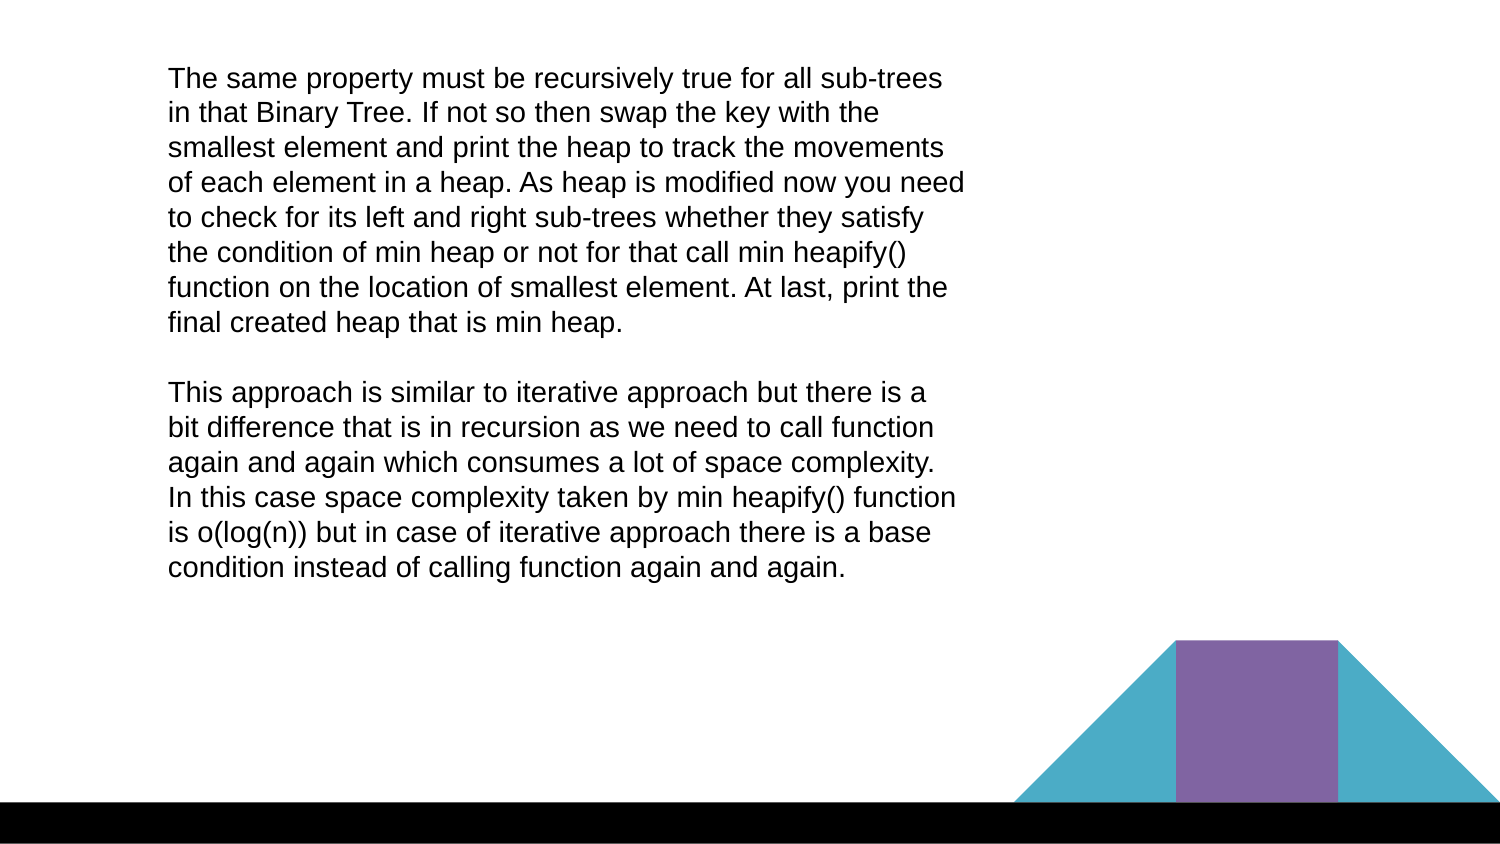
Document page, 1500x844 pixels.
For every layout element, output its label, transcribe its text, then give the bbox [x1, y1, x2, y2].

text_box The same property must be recursively true for all sub-trees in that Binary Tree. If not so then swap the key with the smallest element and print the heap to track the movements of each element in a heap. As heap is modified now you need to check for its left and right sub-trees whether they satisfy the condition of min heap or not for that call min heapify() function on the location of smallest element. At last, print the final created heap that is min heap. This approach is similar to iterative approach but there is a bit difference that is in recursion as we need to call function again and again which consumes a lot of space complexity. In this case space complexity taken by min heapify() function is o(log(n)) but in case of iterative approach there is a base condition instead of calling function again and again. [77, 43, 1281, 669]
